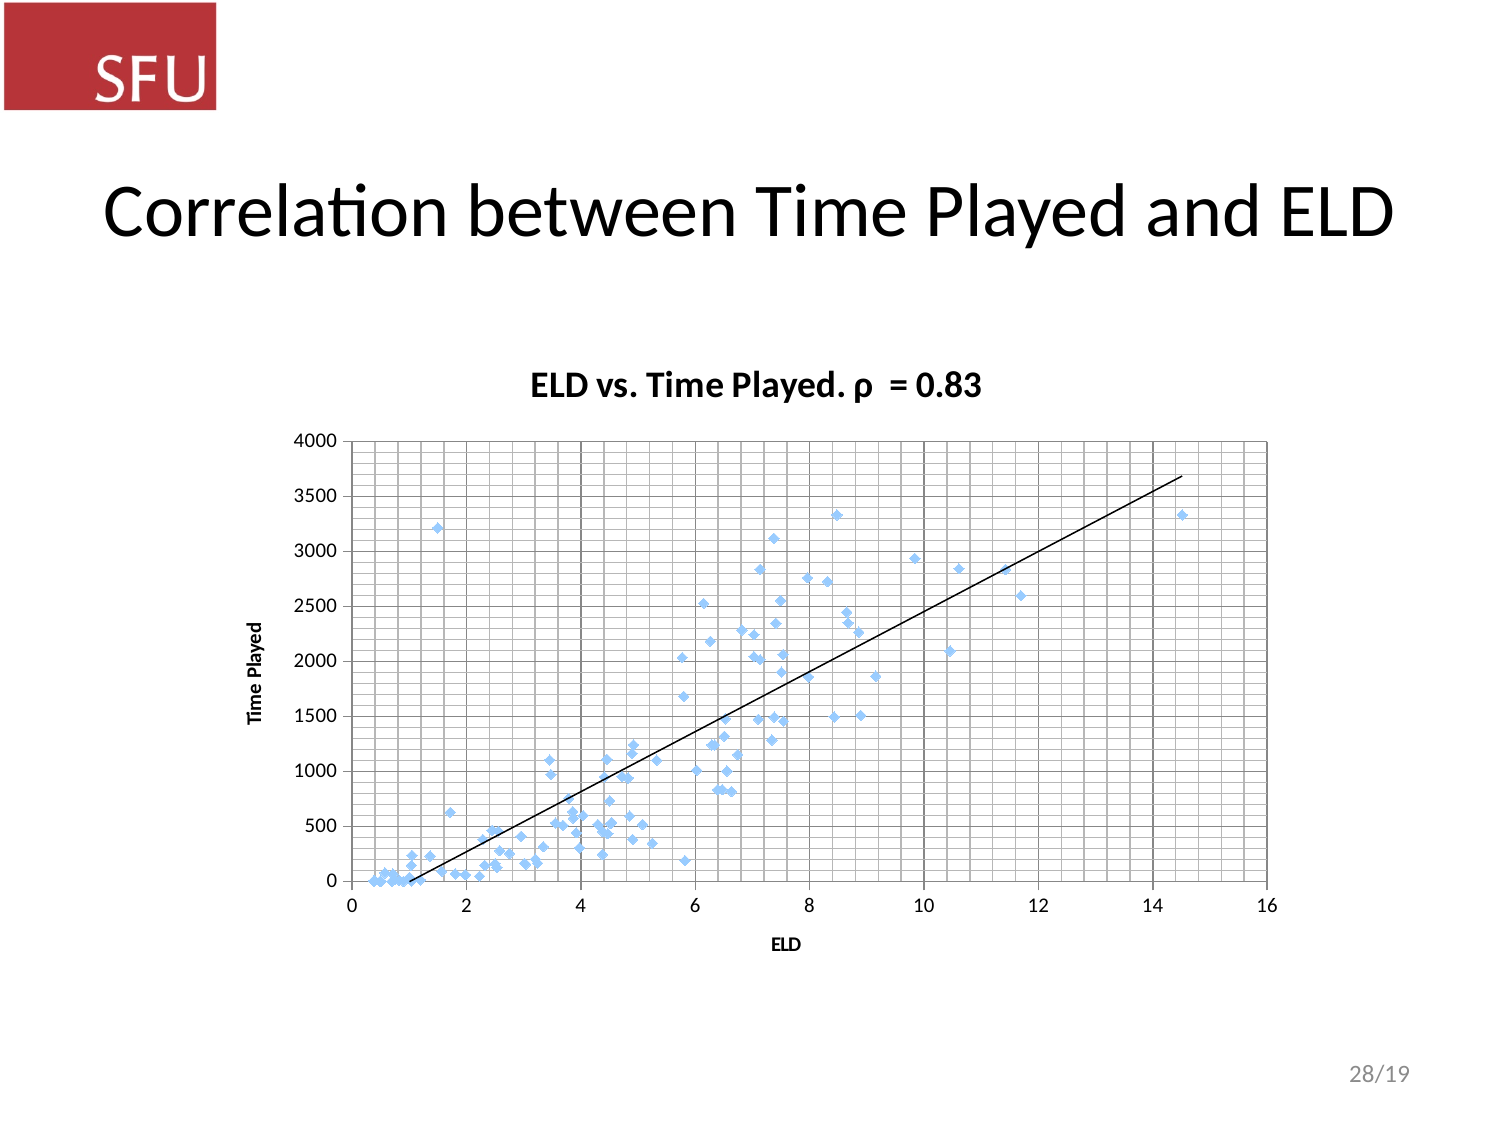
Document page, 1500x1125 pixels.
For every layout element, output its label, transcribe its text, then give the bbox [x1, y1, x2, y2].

title Correlation between Time Played and ELD [75, 112, 1425, 300]
chart [212, 337, 1301, 988]
picture [0, 0, 220, 113]
slide_number 28/19 [1074, 1042, 1425, 1103]
